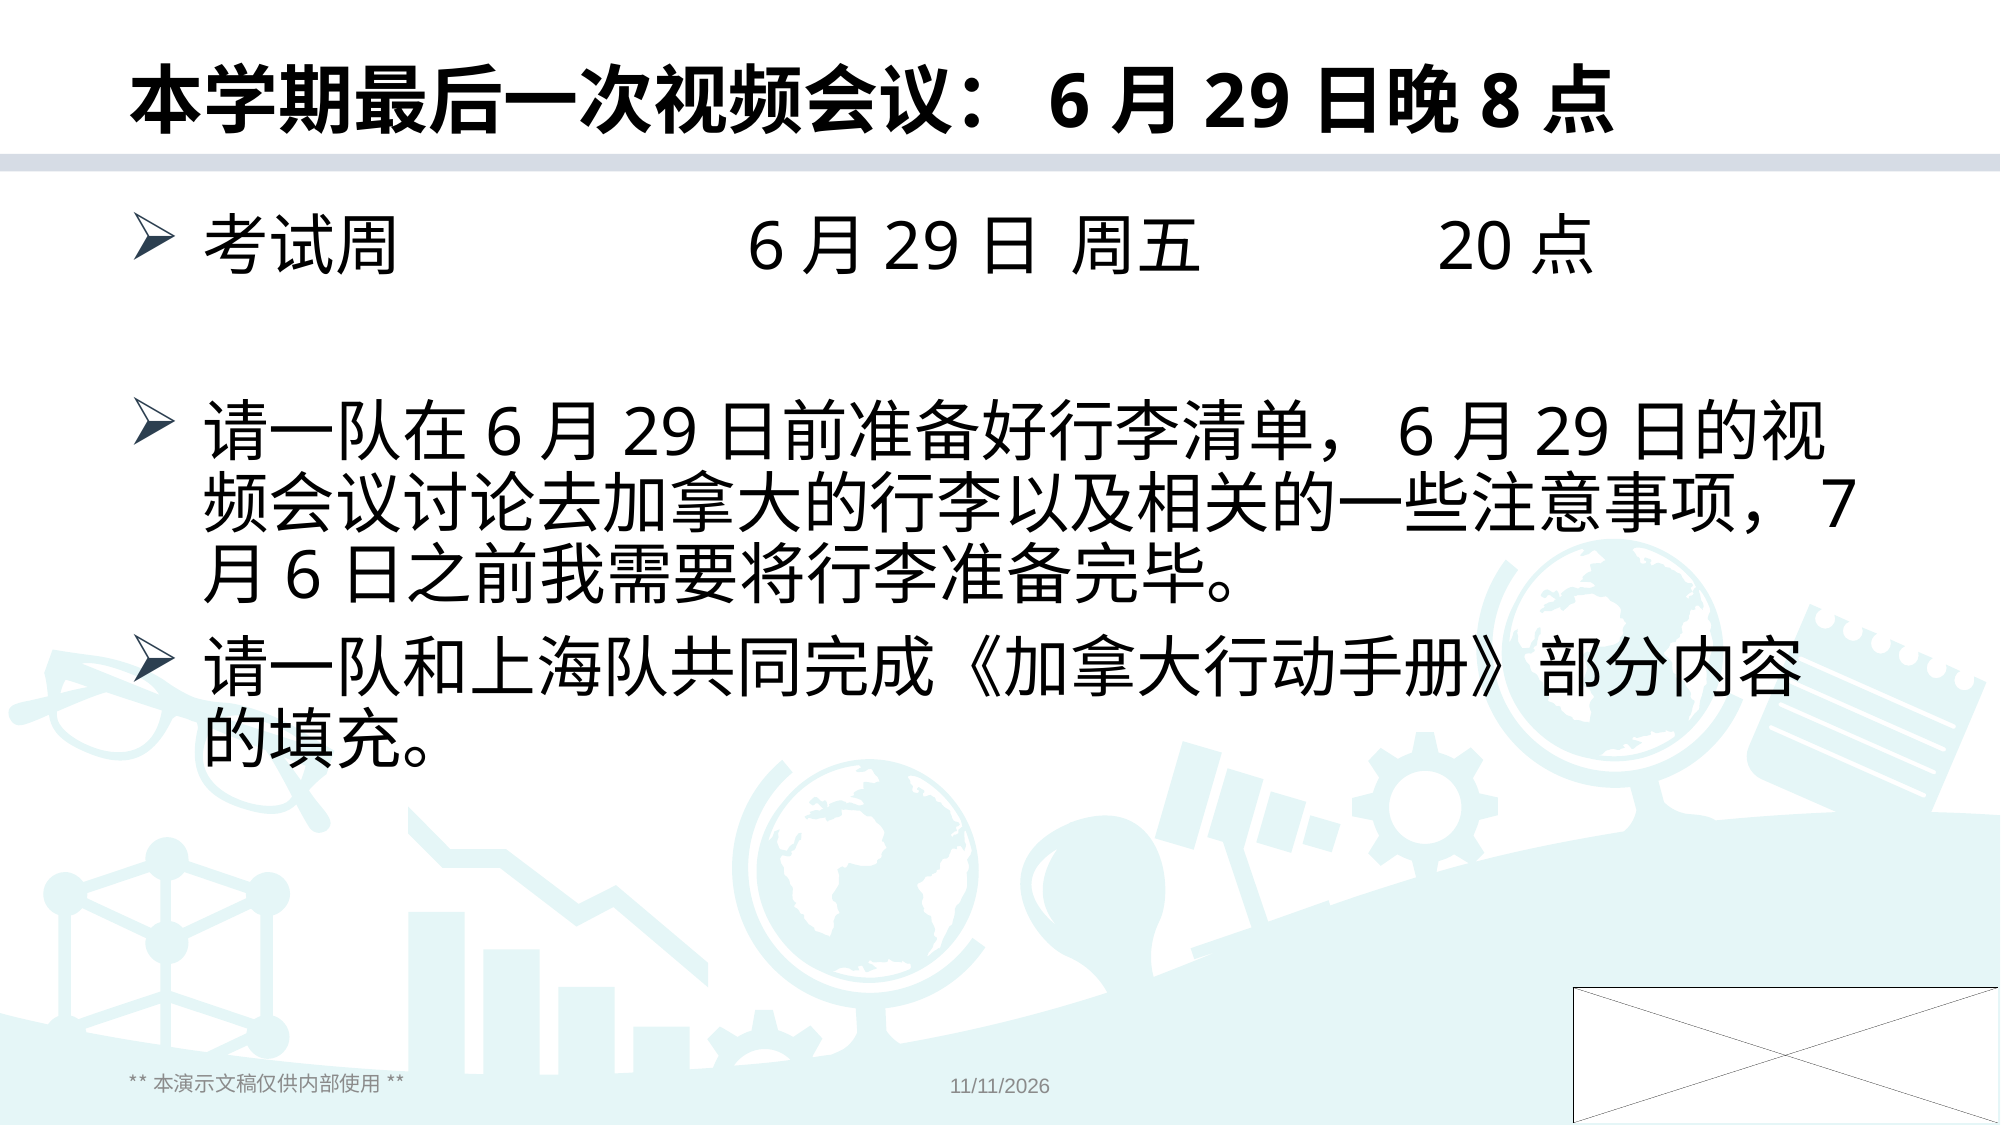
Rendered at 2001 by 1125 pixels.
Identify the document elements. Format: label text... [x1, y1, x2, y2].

title 本学期最后一次视频会议：6月29日晚8点 [114, 0, 1886, 152]
list 考试周 6月29日 周五 20点 请一队在6月29日前准备好行李清单，6月29日的视频会议讨论去加拿大的行李以及相关的一些注意事项，7月6日之前我需要将行李准备完毕。 请一队和上海队共同完成《加拿大行动手册》部分内容的填充。 [114, 204, 1886, 1014]
slide_number 23 [1412, 1068, 1886, 1103]
footer ** 本演示文稿仅供内部使用 ** [114, 1068, 789, 1103]
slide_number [886, 1068, 1114, 1103]
